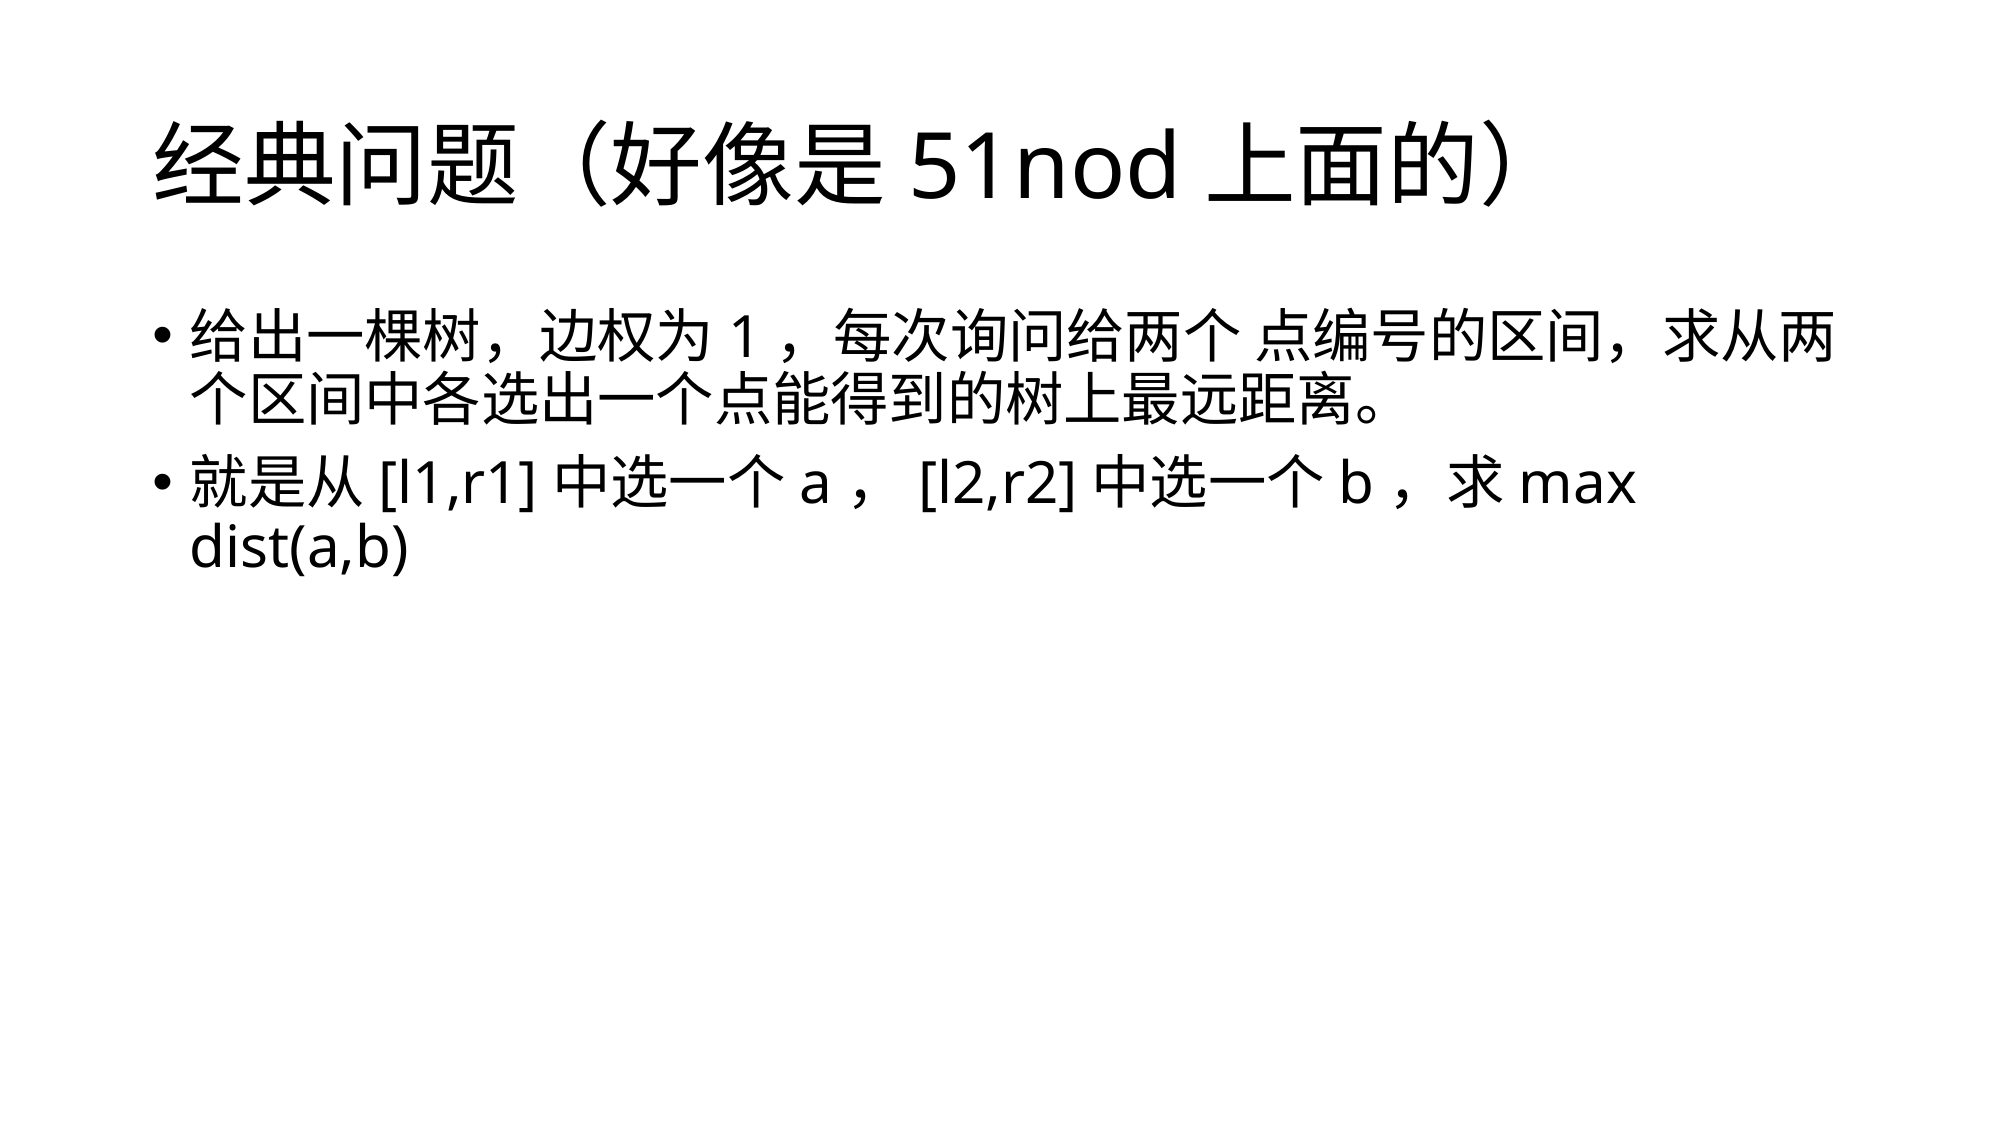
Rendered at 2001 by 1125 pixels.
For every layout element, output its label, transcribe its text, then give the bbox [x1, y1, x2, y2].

list 给出一棵树，边权为1，每次询问给两个 点编号的区间，求从两个区间中各选出一个点能得到的树上最远距离。 就是从[l1,r1]中选一个a，[l2,r2]中选一个b，求max dist(a,b) [137, 299, 1863, 1014]
title 经典问题（好像是51nod上面的） [137, 59, 1863, 278]
